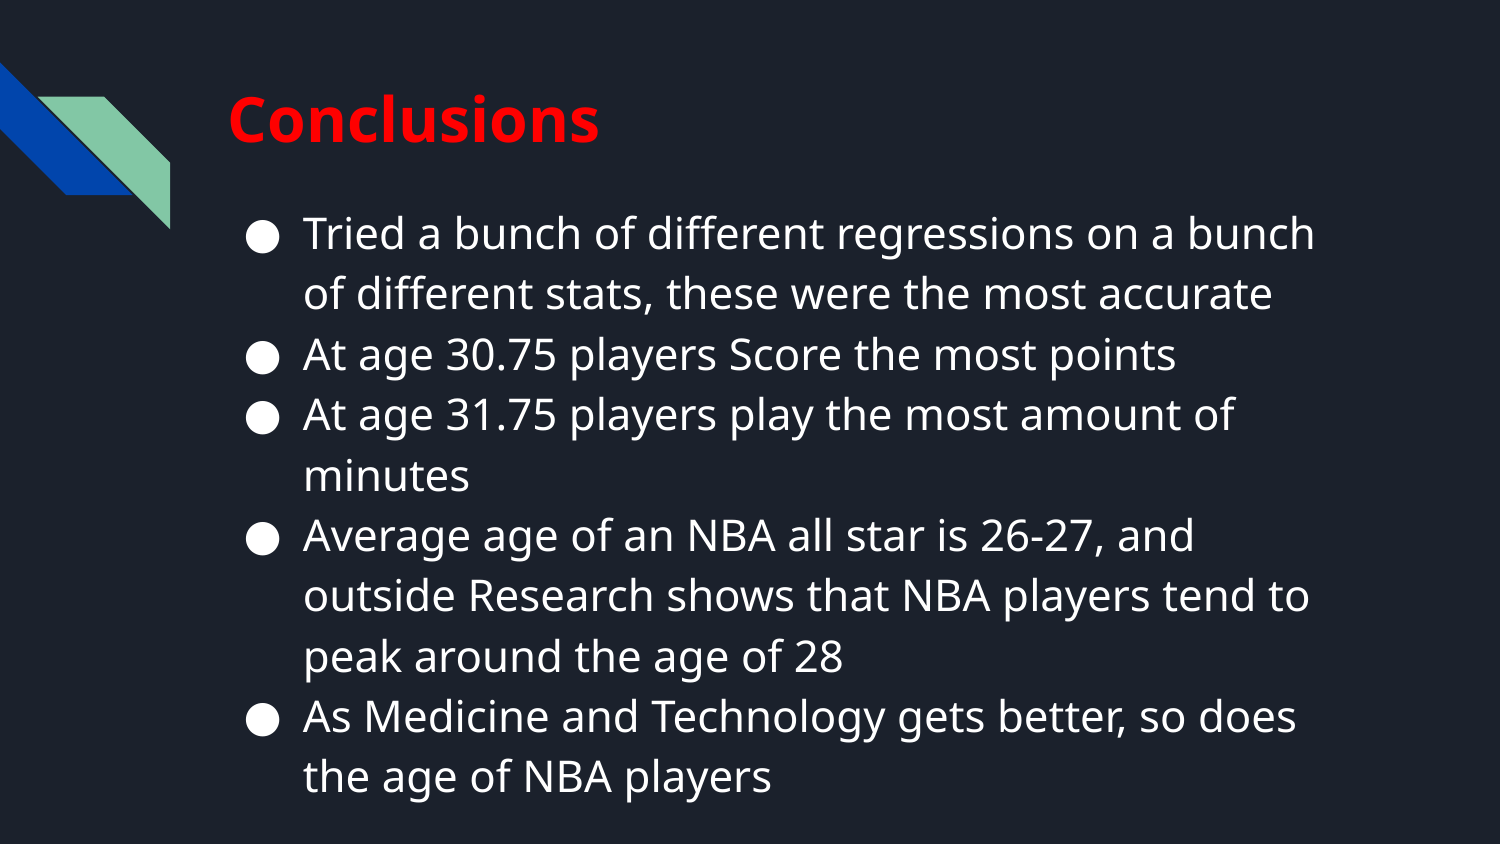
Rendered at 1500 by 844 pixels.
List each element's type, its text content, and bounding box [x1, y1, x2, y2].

list Tried a bunch of different regressions on a bunch of different stats, these were the most accurate At age 30.75 players Score the most points At age 31.75 players play the most amount of minutes Average age of an NBA all star is 26-27, and outside Research shows that NBA players tend to peak around the age of 28 As Medicine and Technology gets better, so does the age of NBA players [212, 183, 1368, 661]
title Conclusions [212, 64, 1368, 183]
